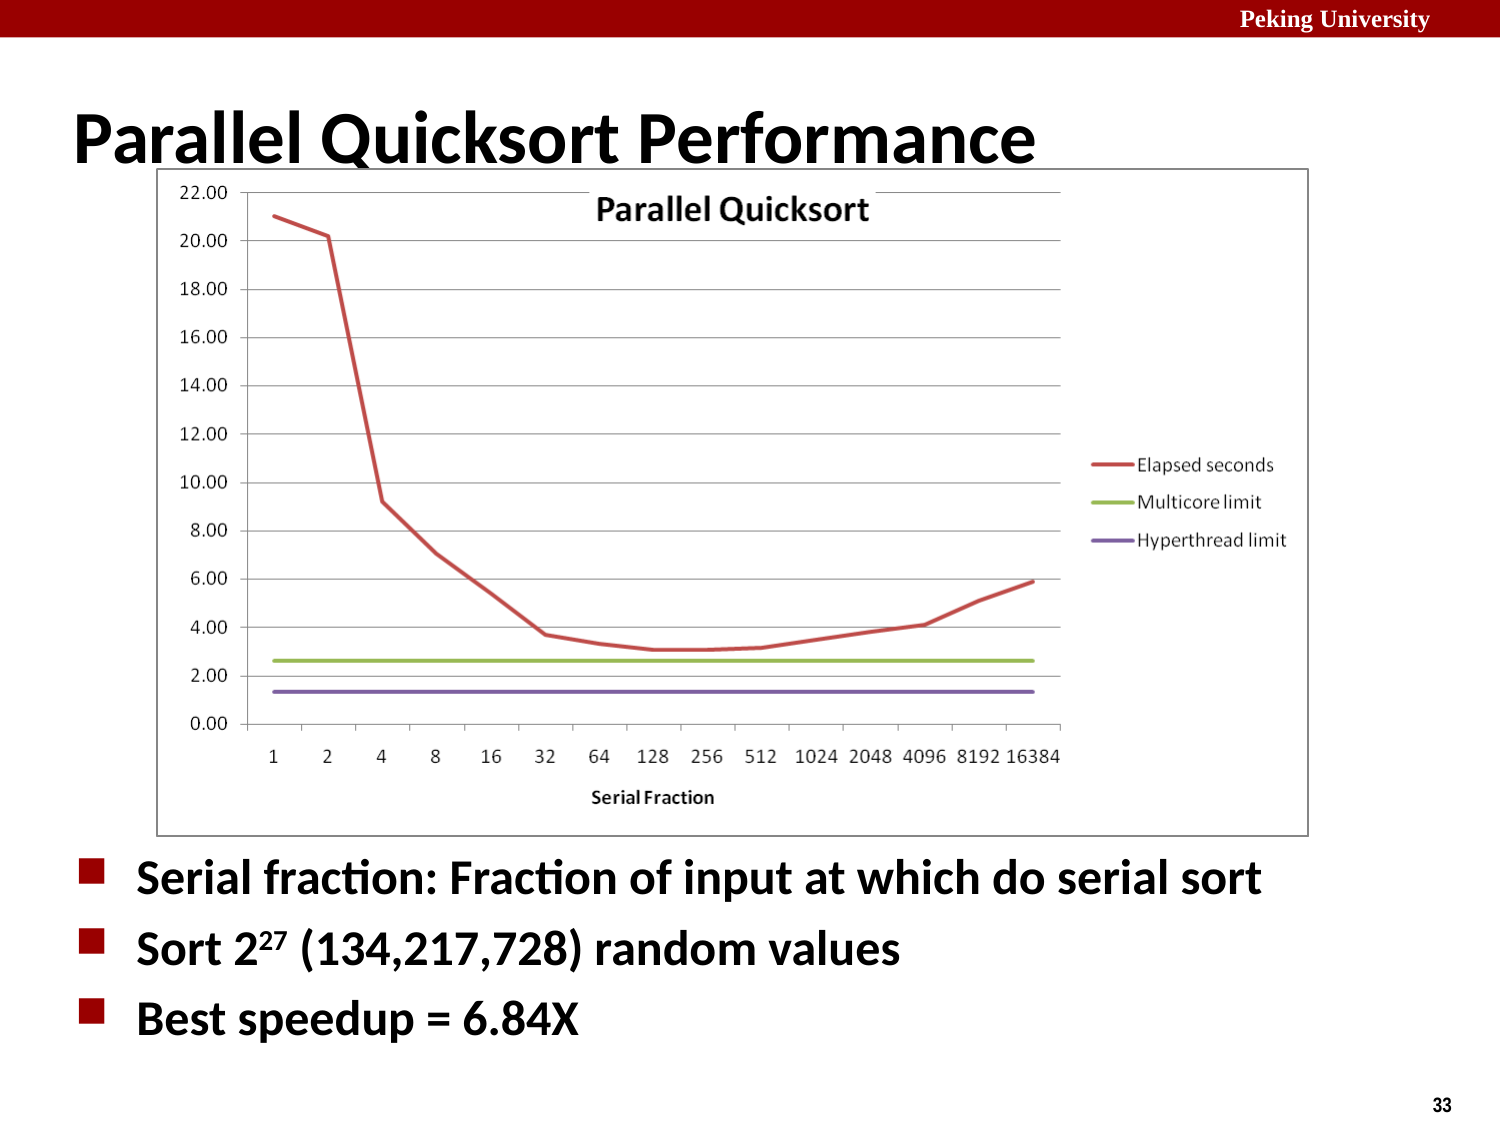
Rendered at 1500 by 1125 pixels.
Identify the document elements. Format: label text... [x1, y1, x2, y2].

list Serial fraction: Fraction of input at which do serial sort Sort 227 (134,217,728) random values Best speedup = 6.84X [64, 837, 1361, 1076]
picture [154, 167, 1310, 838]
title Parallel Quicksort Performance [58, 71, 1305, 197]
